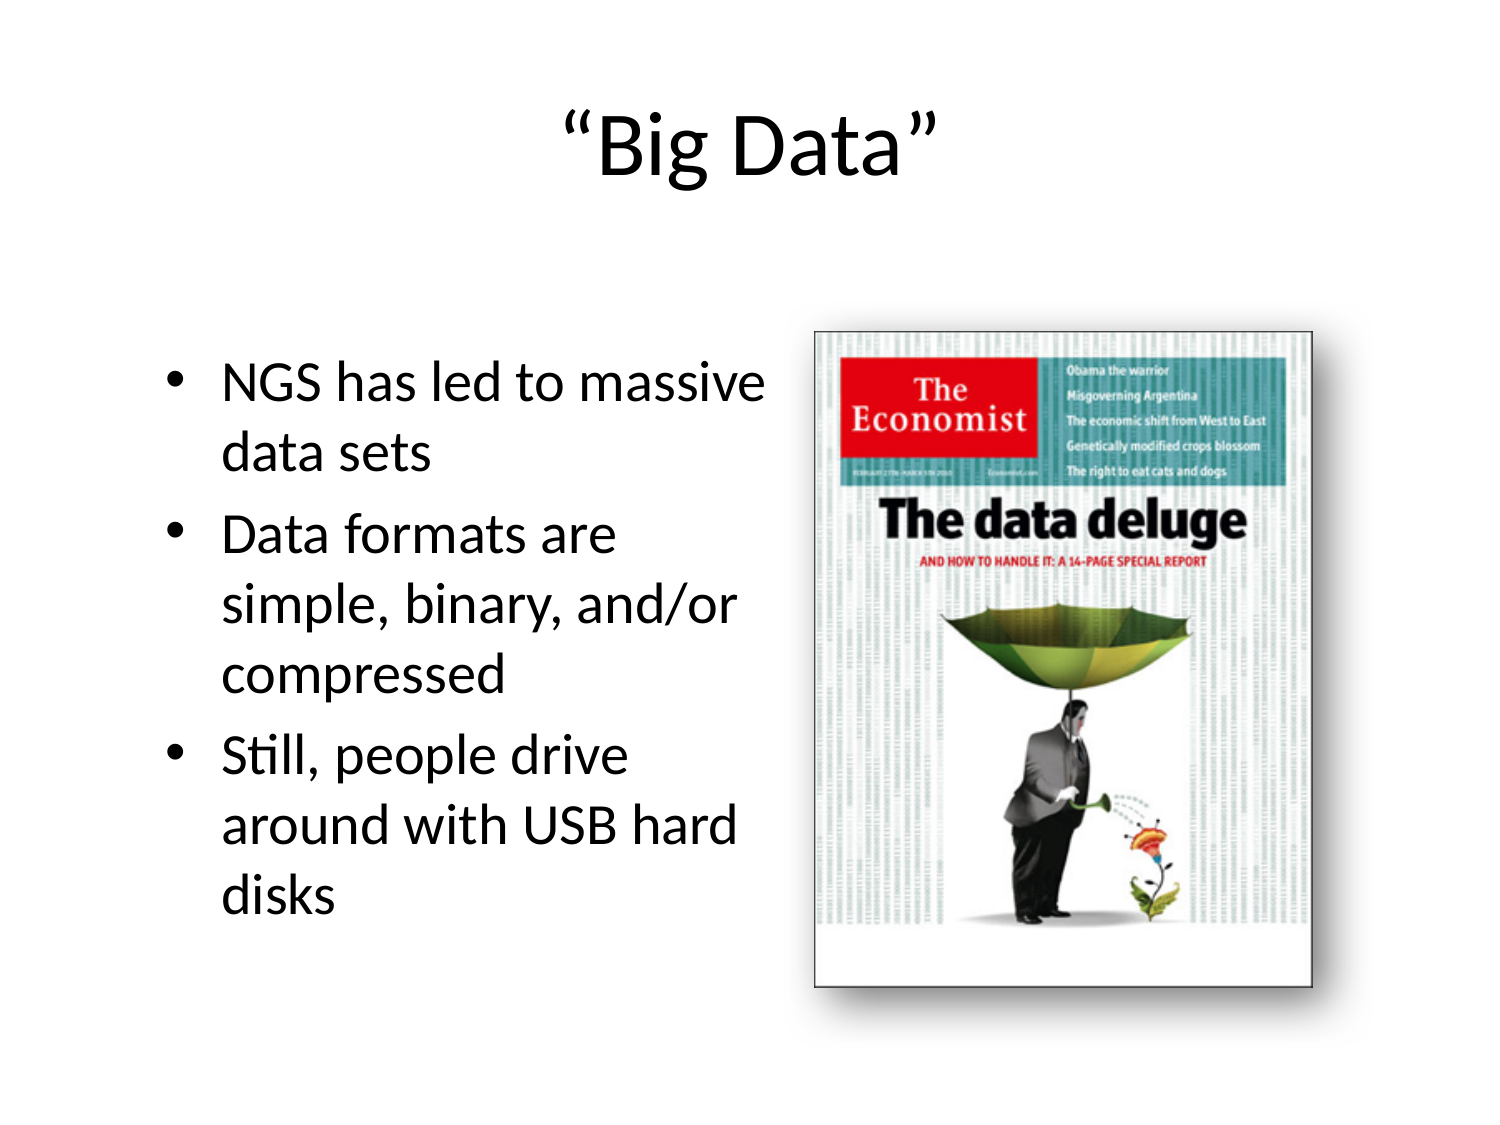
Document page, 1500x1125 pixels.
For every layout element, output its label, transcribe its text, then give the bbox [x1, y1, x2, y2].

list NGS has led to massive data sets Data formats are simple, binary, and/or compressed Still, people drive around with USB hard disks [150, 335, 800, 988]
title “Big Data” [75, 45, 1425, 233]
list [813, 331, 1313, 988]
